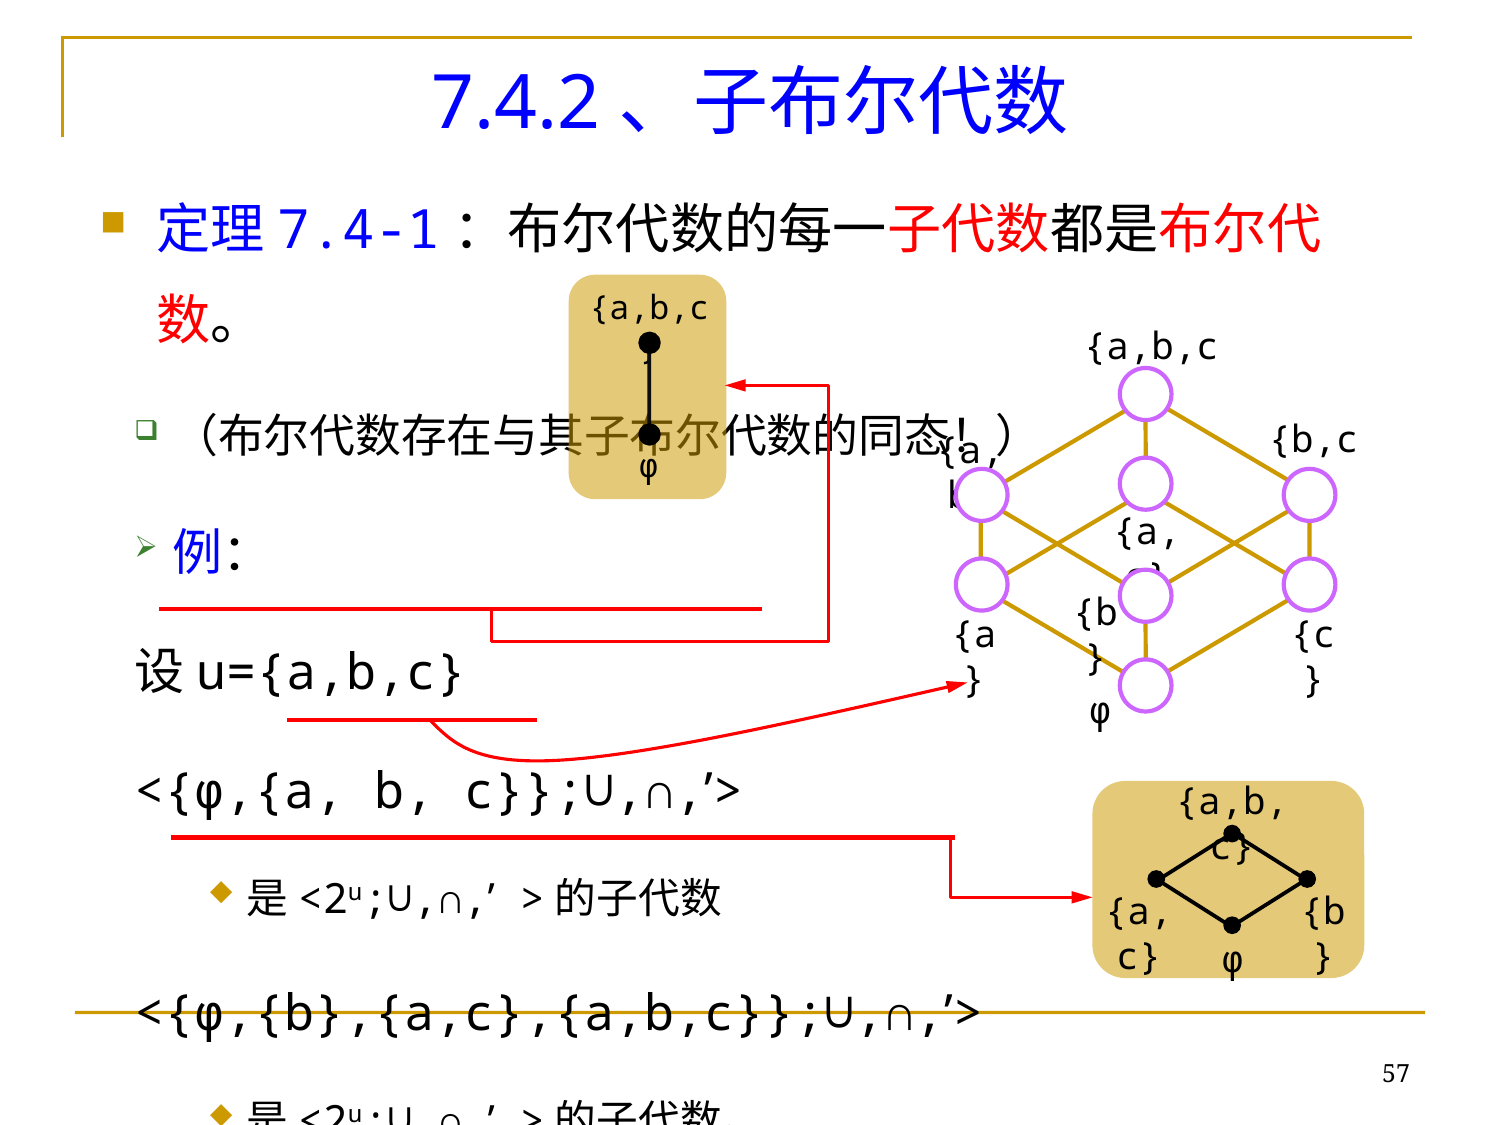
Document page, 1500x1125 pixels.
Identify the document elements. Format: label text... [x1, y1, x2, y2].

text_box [159, 274, 829, 642]
slide_number 57 [1304, 1023, 1426, 1100]
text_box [287, 682, 968, 767]
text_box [915, 314, 1374, 735]
title 7.4.2、子布尔代数 [74, 45, 1426, 150]
list 定理7.4-1：布尔代数的每一子代数都是布尔代数。 （布尔代数存在与其子布尔代数的同态！） 例： 设u={a,b,c} <{φ,{a, b, c}};∪,∩,’> 是<2u;∪,∩,’ >的子代数 <{φ,{b},{a,c},{a,b,c}};∪,∩,’> 是<2u;∪,∩,’ >的子代数。 [84, 160, 1436, 987]
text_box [170, 769, 1365, 988]
